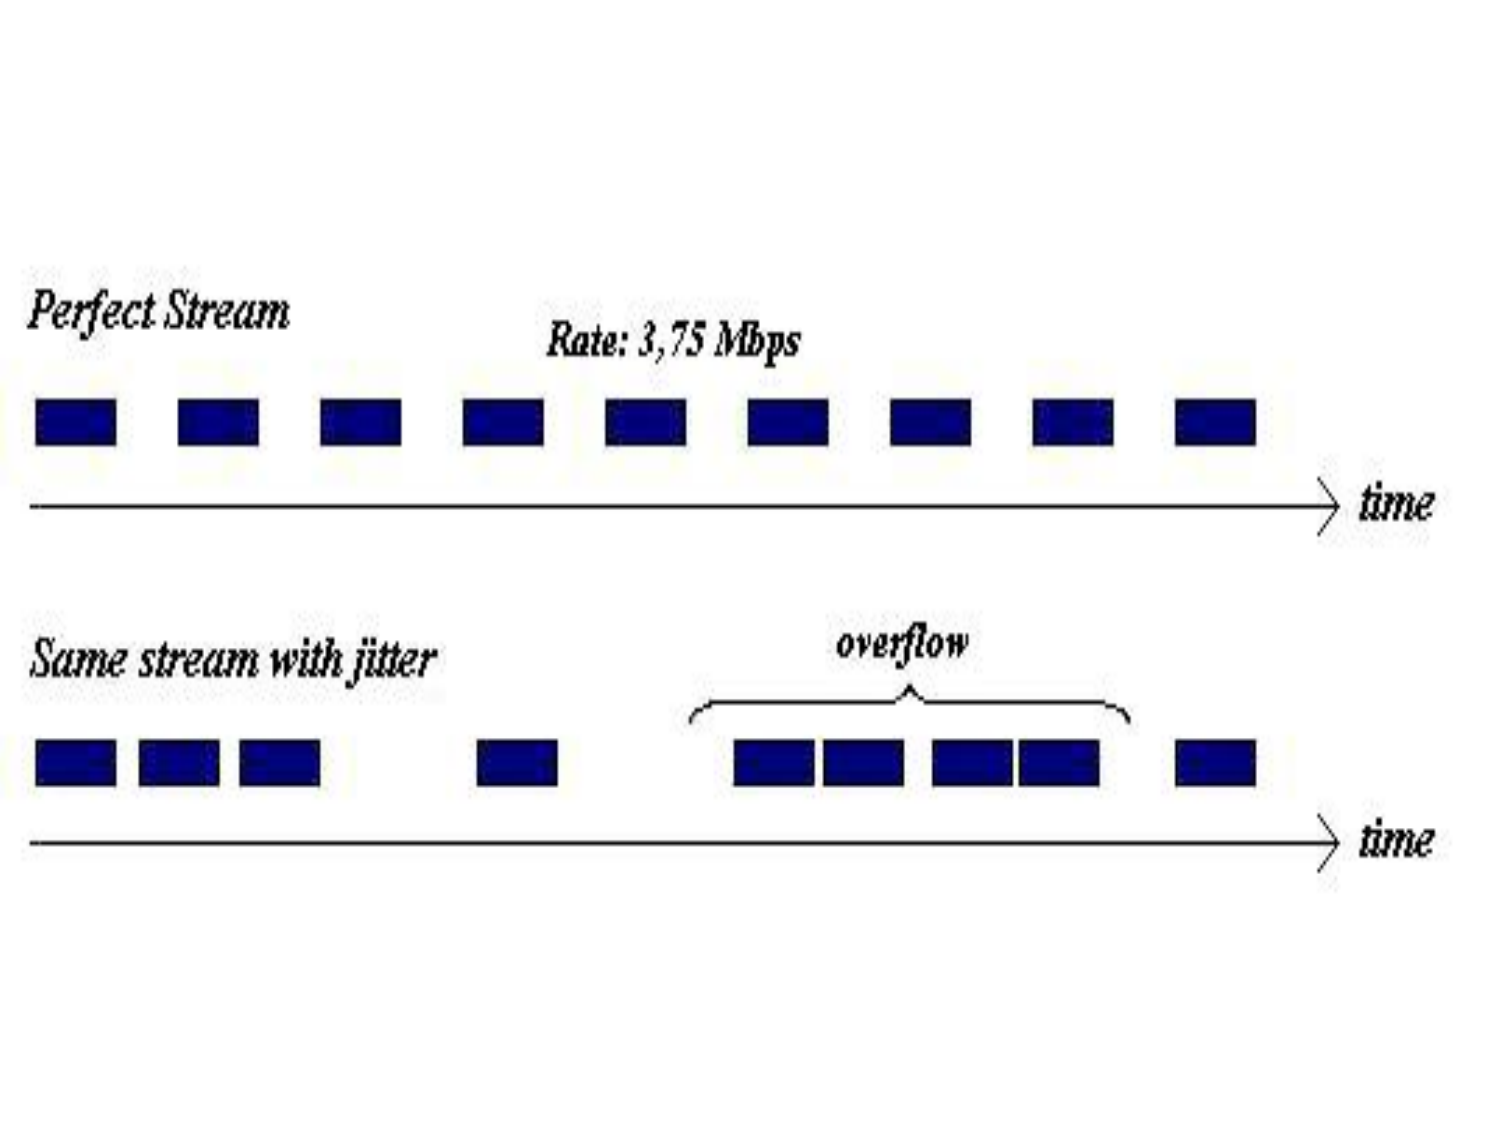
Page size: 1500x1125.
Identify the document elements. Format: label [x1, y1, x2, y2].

picture [0, 236, 1500, 921]
